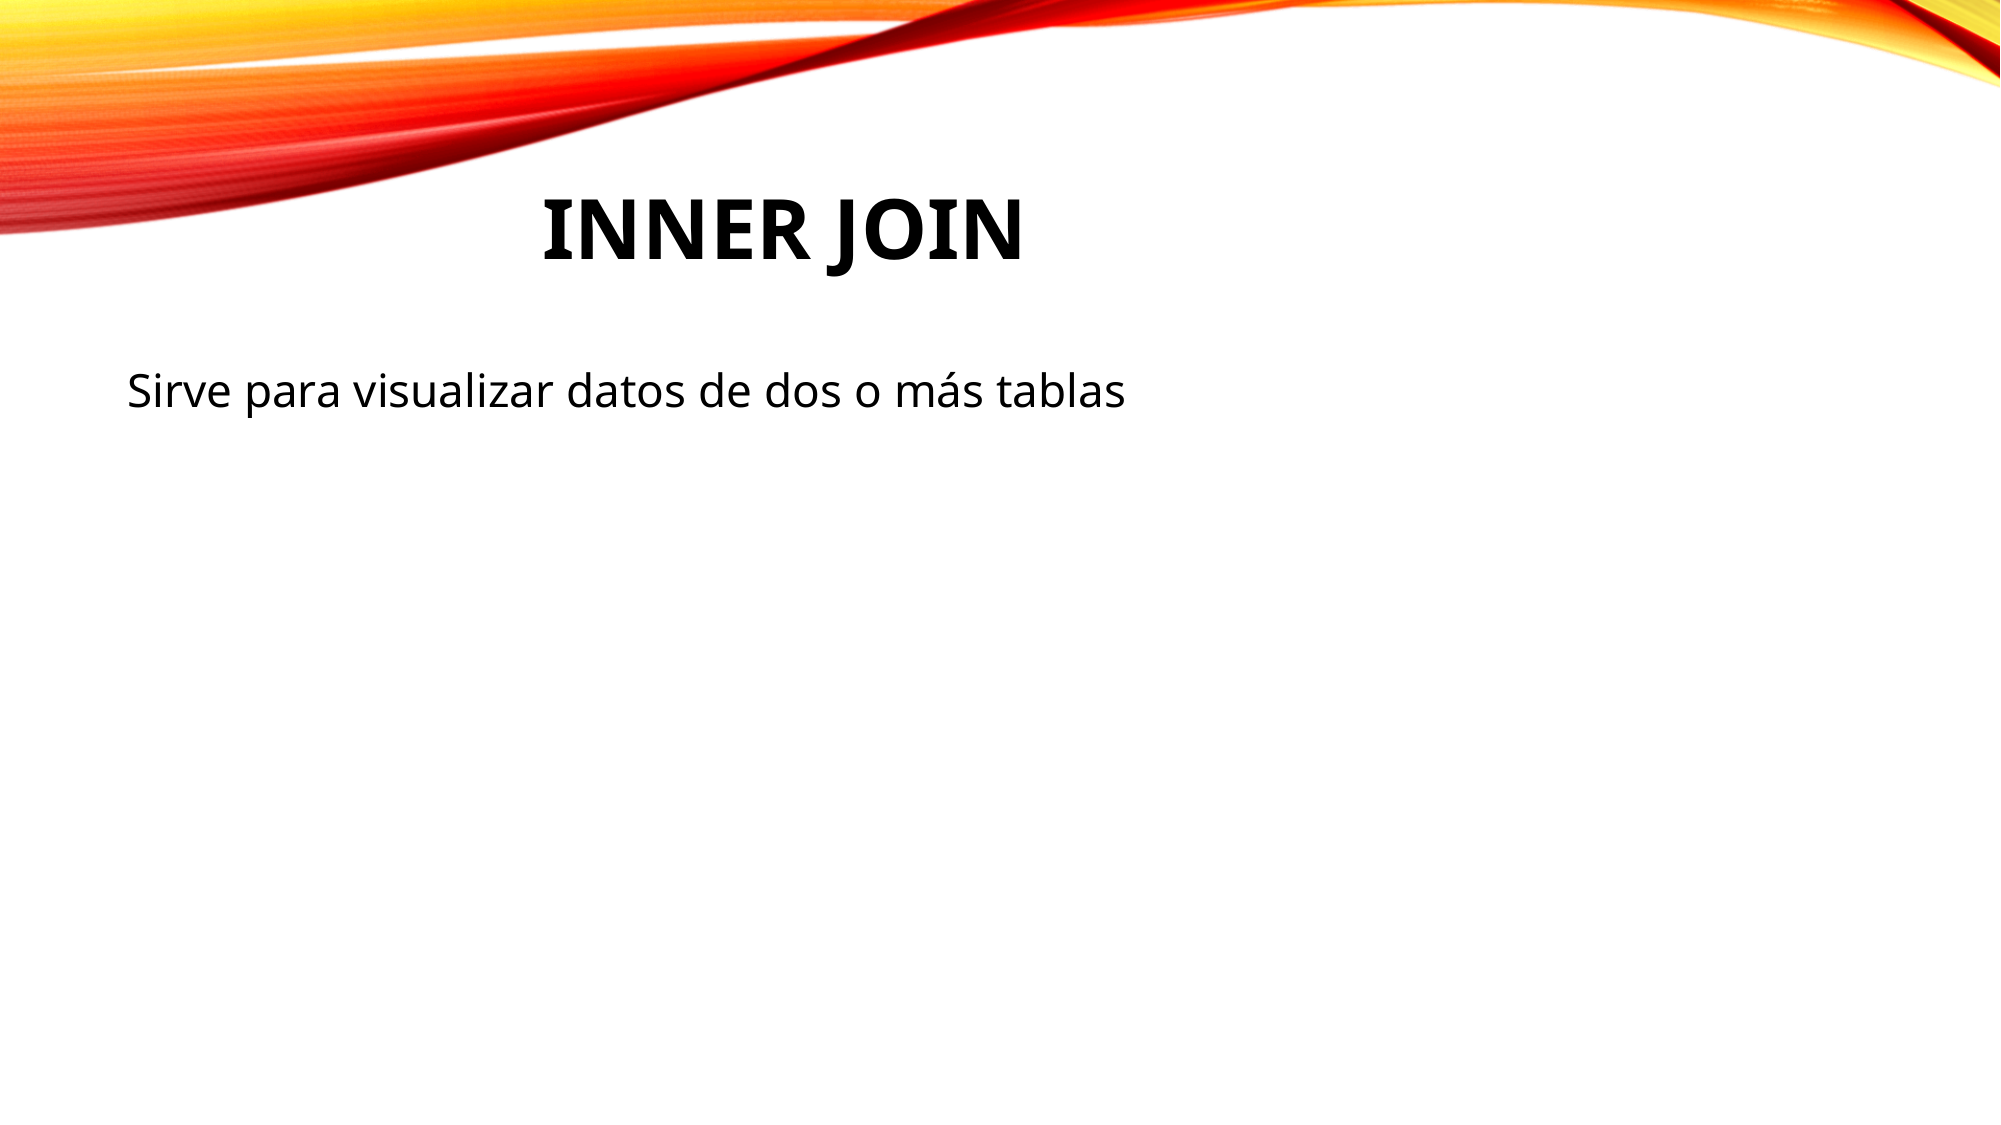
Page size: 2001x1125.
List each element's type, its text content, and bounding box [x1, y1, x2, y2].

title INNER JOIN [79, 126, 1492, 339]
picture [0, 0, 2000, 237]
list Sirve para visualizar datos de dos o más tablas [112, 360, 1888, 1021]
